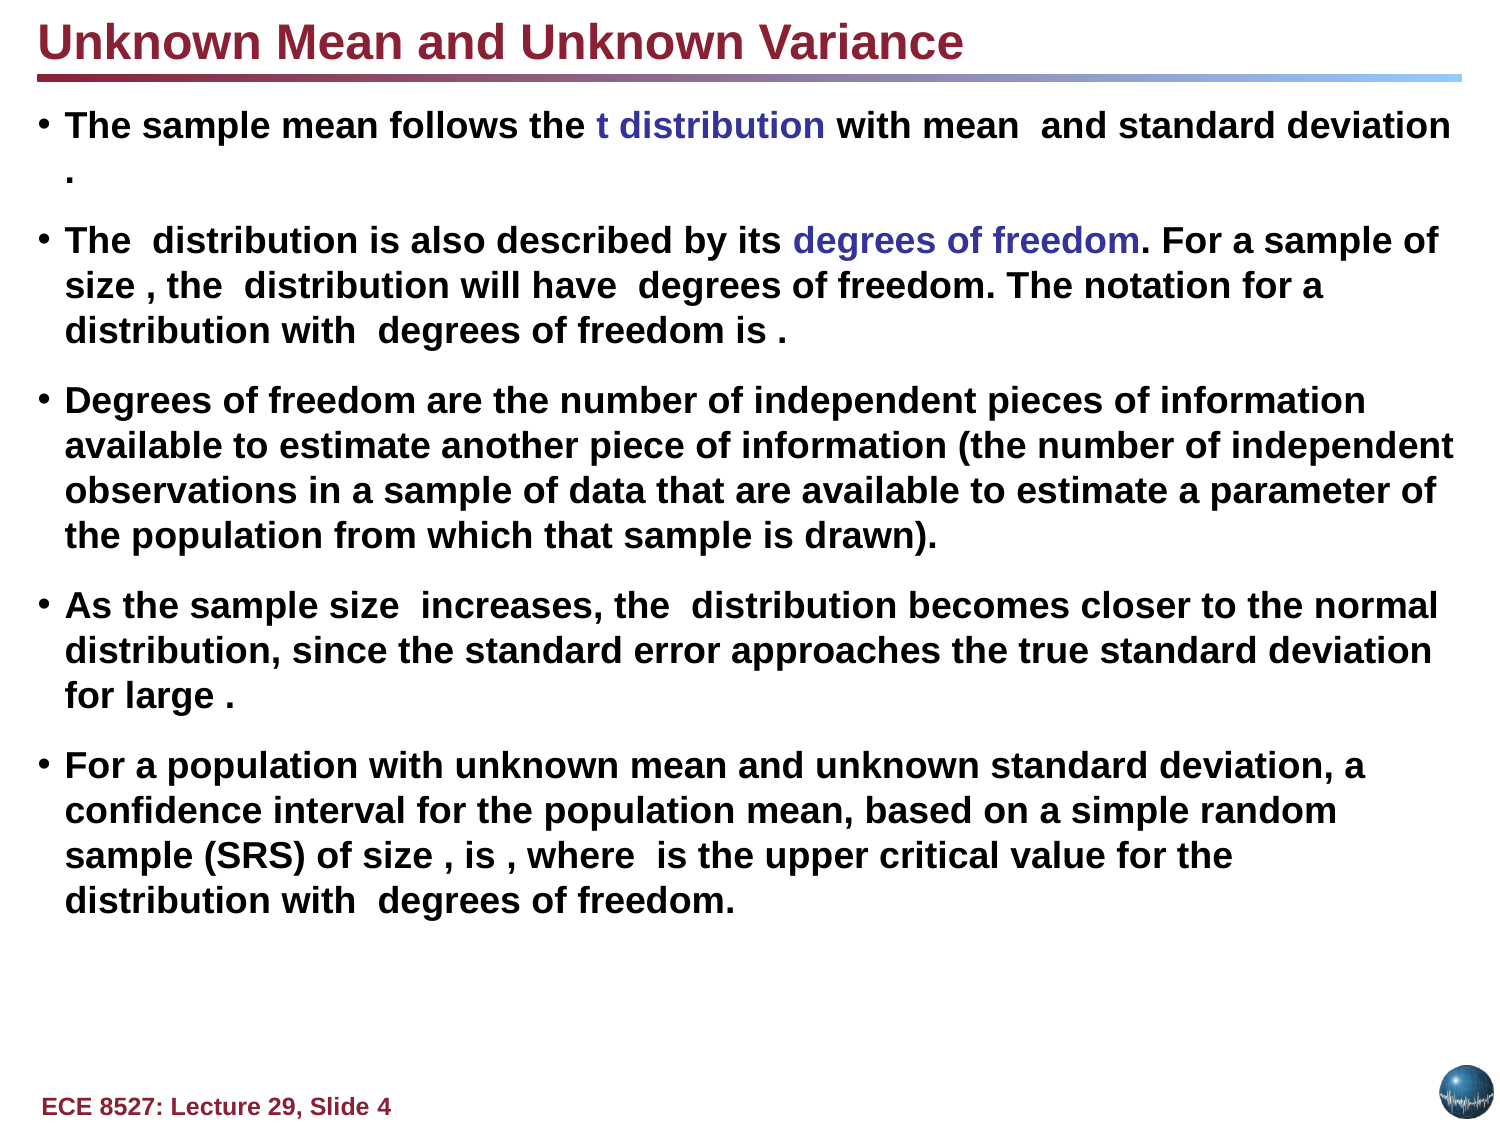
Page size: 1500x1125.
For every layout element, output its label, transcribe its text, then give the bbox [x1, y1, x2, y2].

picture [1439, 1065, 1494, 1119]
text_box Unknown Mean and Unknown Variance [37, 0, 1463, 80]
